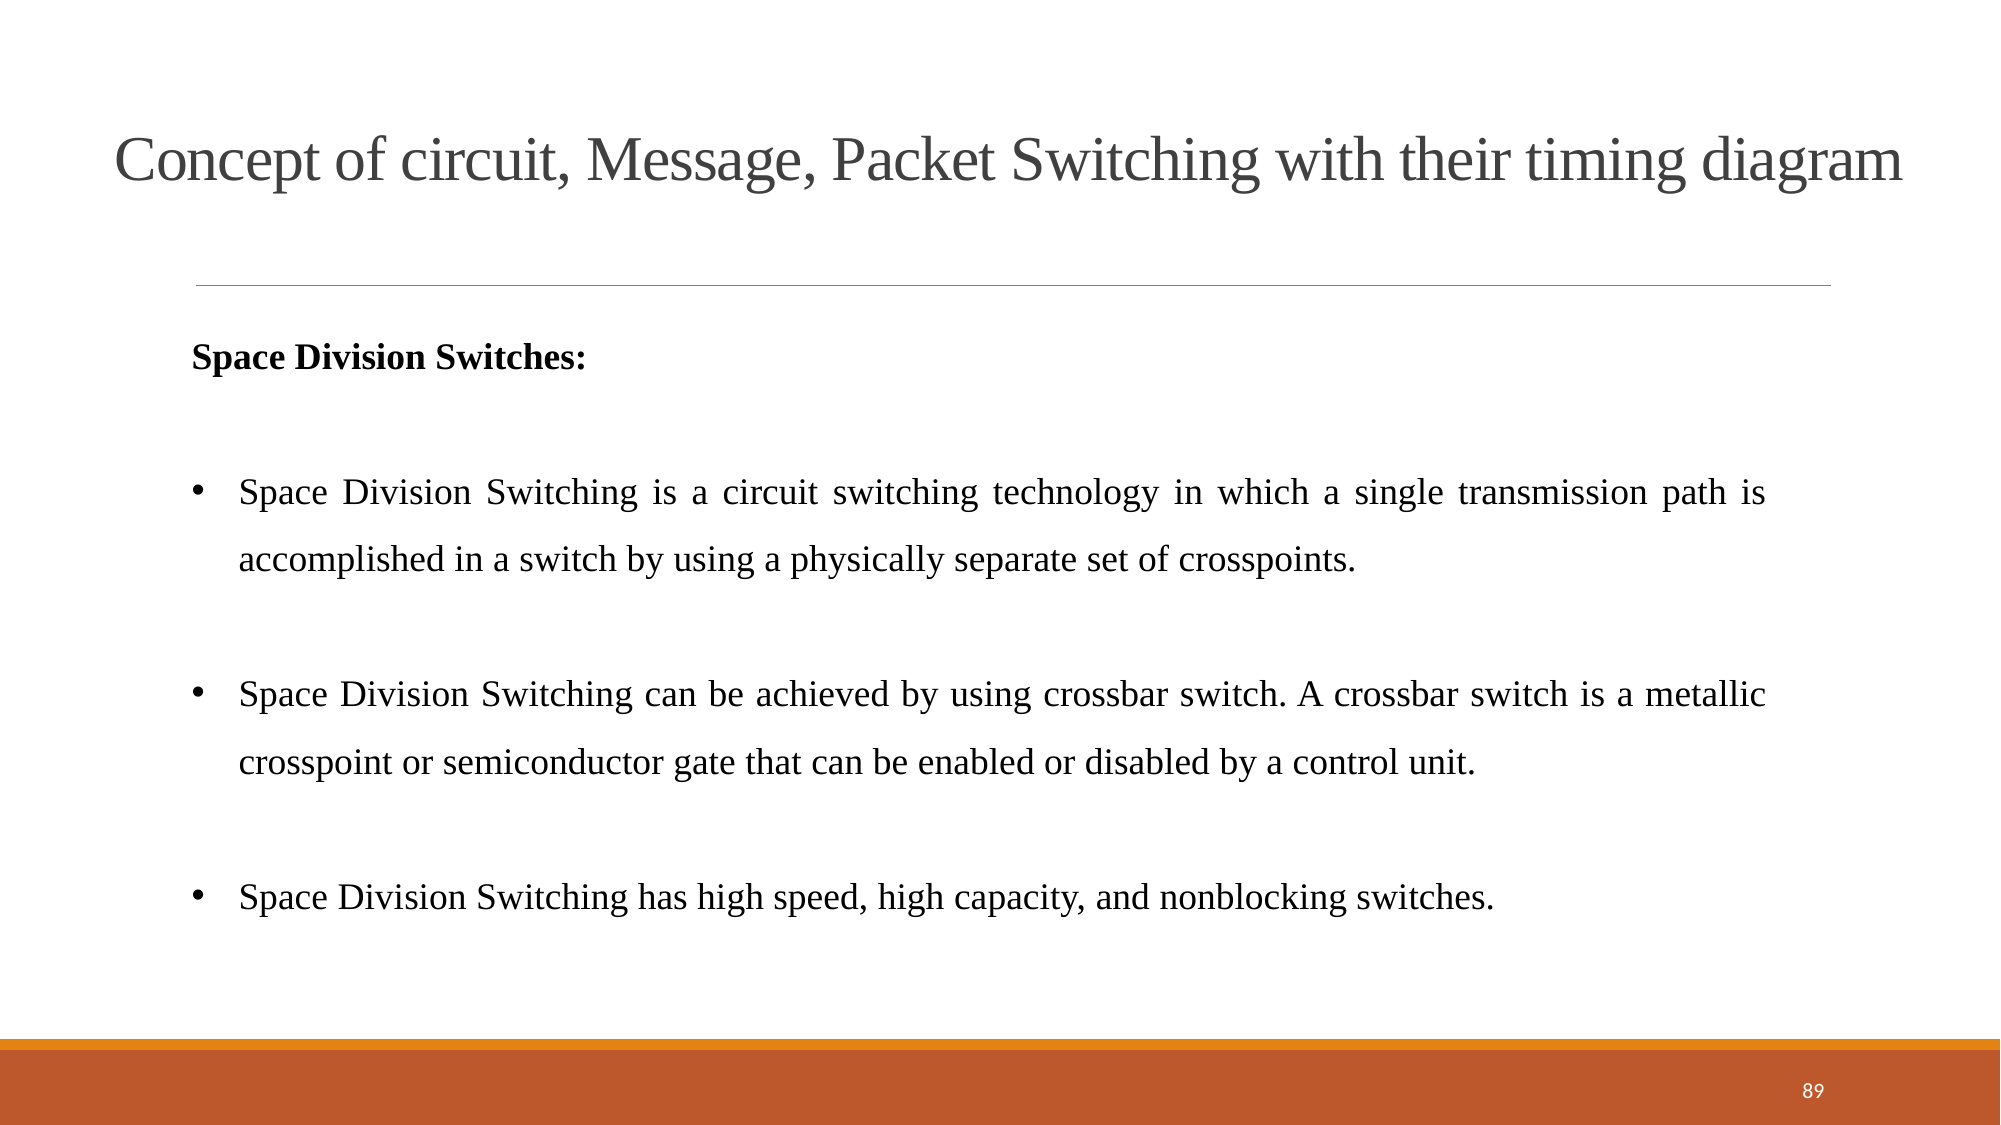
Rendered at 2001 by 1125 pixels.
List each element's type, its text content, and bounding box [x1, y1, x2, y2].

text_box Space Division Switches: Space Division Switching is a circuit switching technology in which a single transmission path is accomplished in a switch by using a physically separate set of crosspoints. Space Division Switching can be achieved by using crossbar switch. A crossbar switch is a metallic crosspoint or semiconductor gate that can be enabled or disabled by a control unit. Space Division Switching has high speed, high capacity, and nonblocking switches. [176, 301, 1784, 925]
slide_number 89 [1624, 1059, 1840, 1120]
text_box Concept of circuit, Message, Packet Switching with their timing diagram [99, 59, 1946, 201]
